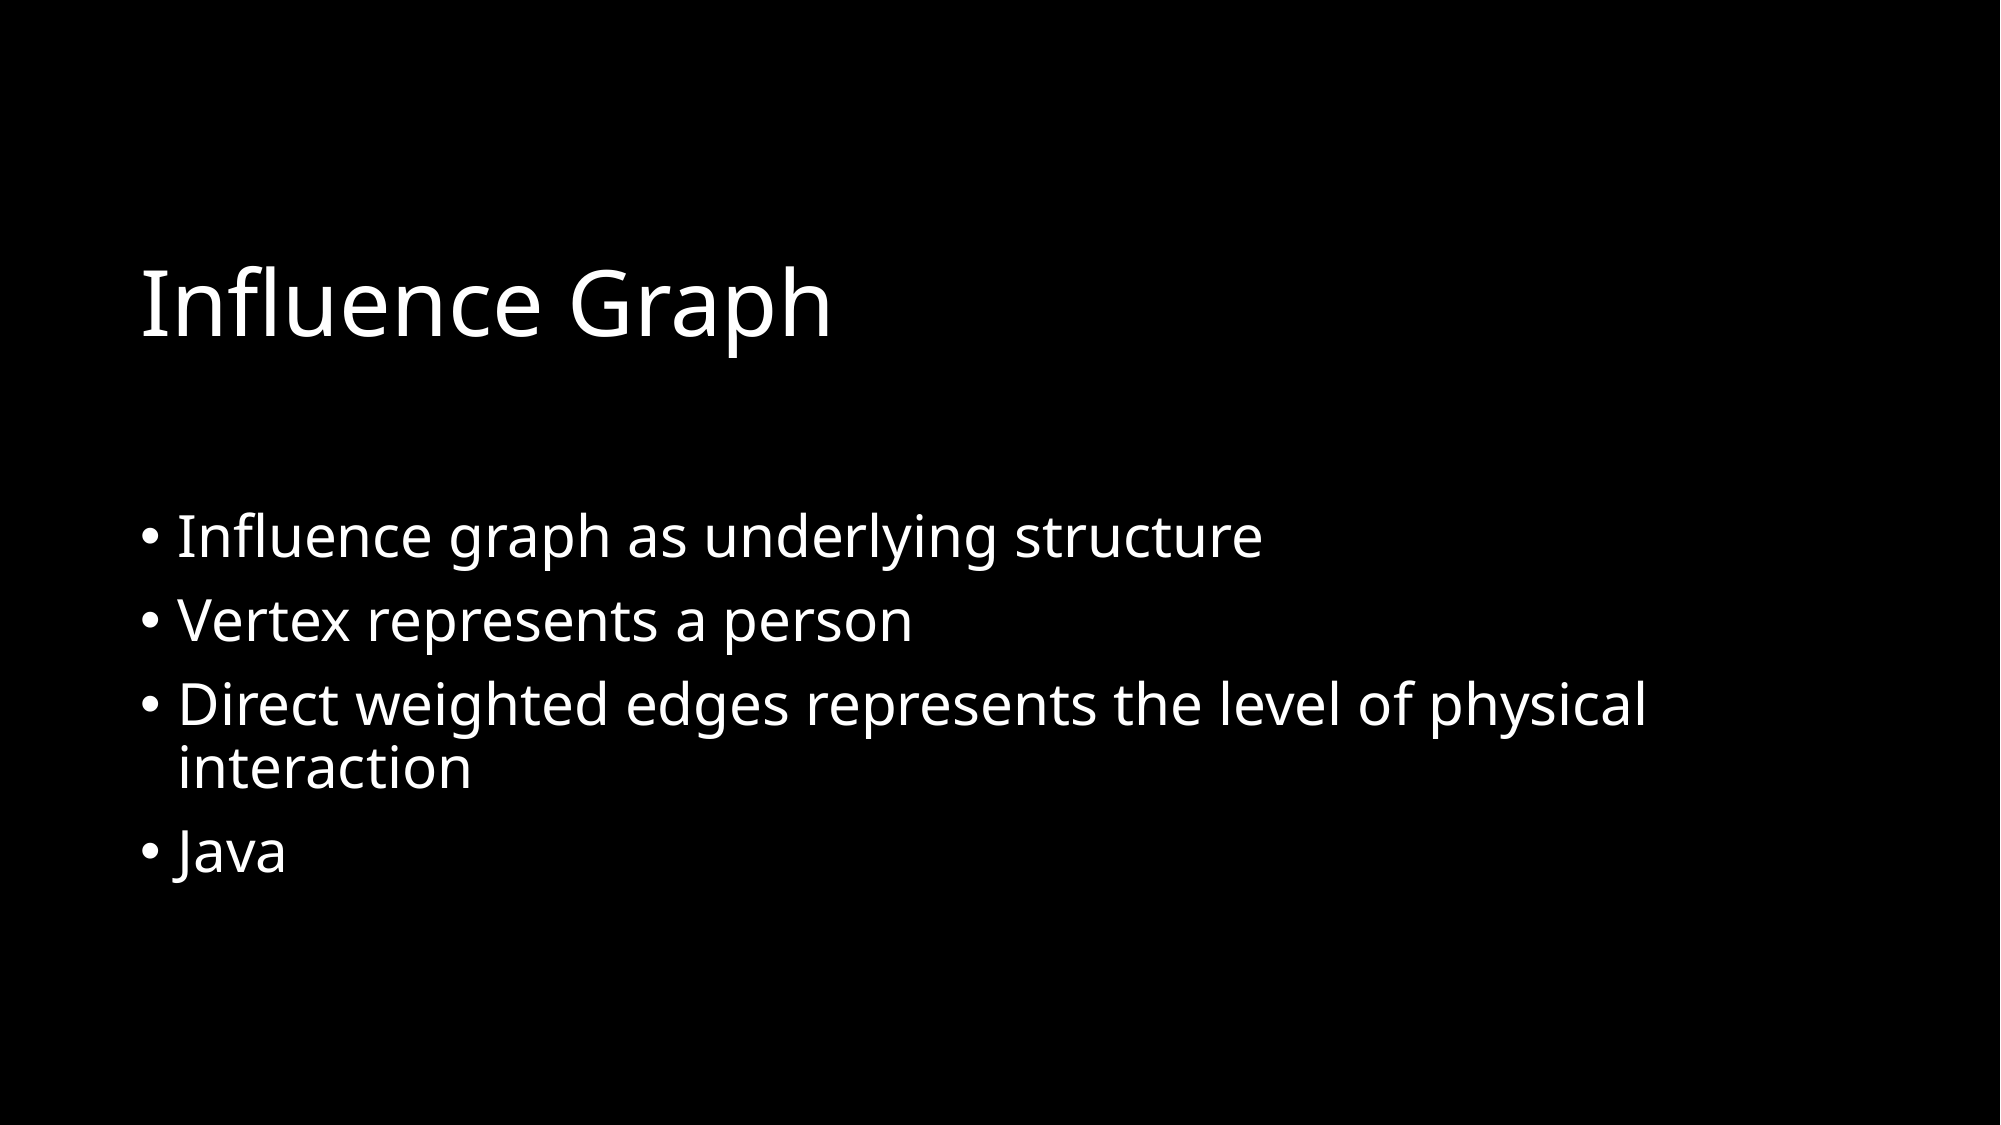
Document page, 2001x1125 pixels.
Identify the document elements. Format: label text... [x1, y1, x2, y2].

list Influence graph as underlying structure Vertex represents a person Direct weighted edges represents the level of physical interaction Java [125, 500, 1875, 1000]
title Influence Graph [125, 249, 1625, 458]
